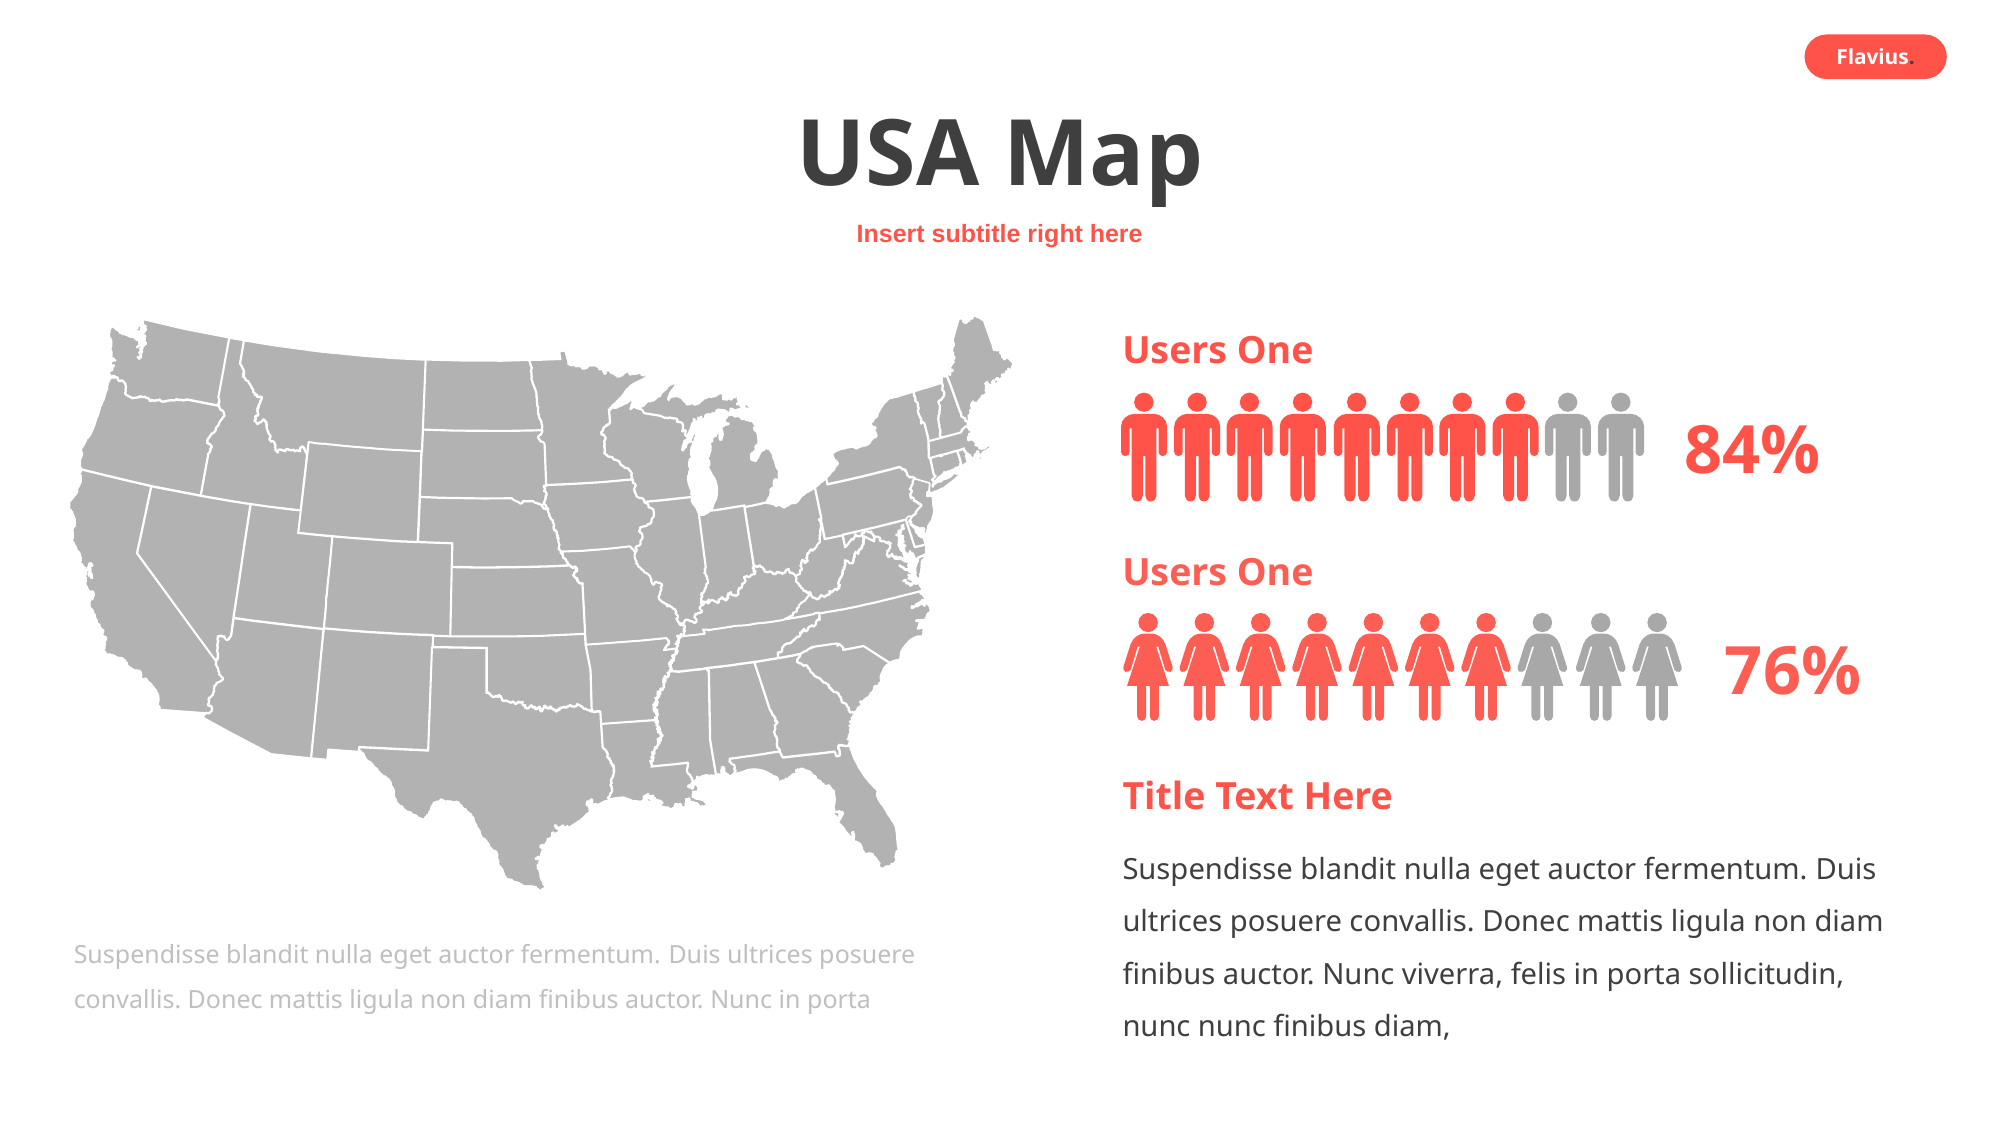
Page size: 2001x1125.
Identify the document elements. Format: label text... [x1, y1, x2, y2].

text_box 76% [1709, 620, 1903, 716]
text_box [68, 316, 1014, 892]
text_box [1122, 612, 1683, 721]
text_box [1121, 392, 1645, 502]
text_box Suspendisse blandit nulla eget auctor fermentum. Duis ultrices posuere convallis. Donec mattis ligula non diam finibus auctor. Nunc in porta [58, 916, 977, 1021]
title USA Map [437, 78, 1563, 203]
text_box 84% [1669, 399, 1862, 494]
text_box Suspendisse blandit nulla eget auctor fermentum. Duis ultrices posuere convallis. Donec mattis ligula non diam finibus auctor. Nunc viverra, felis in porta sollicitudin, nunc nunc finibus diam, [1107, 825, 1915, 1050]
text_box Users One [1107, 540, 1362, 600]
text_box Title Text Here [1107, 764, 1472, 825]
text_box Users One [1107, 318, 1362, 379]
subtitle Insert subtitle right here [437, 203, 1563, 261]
